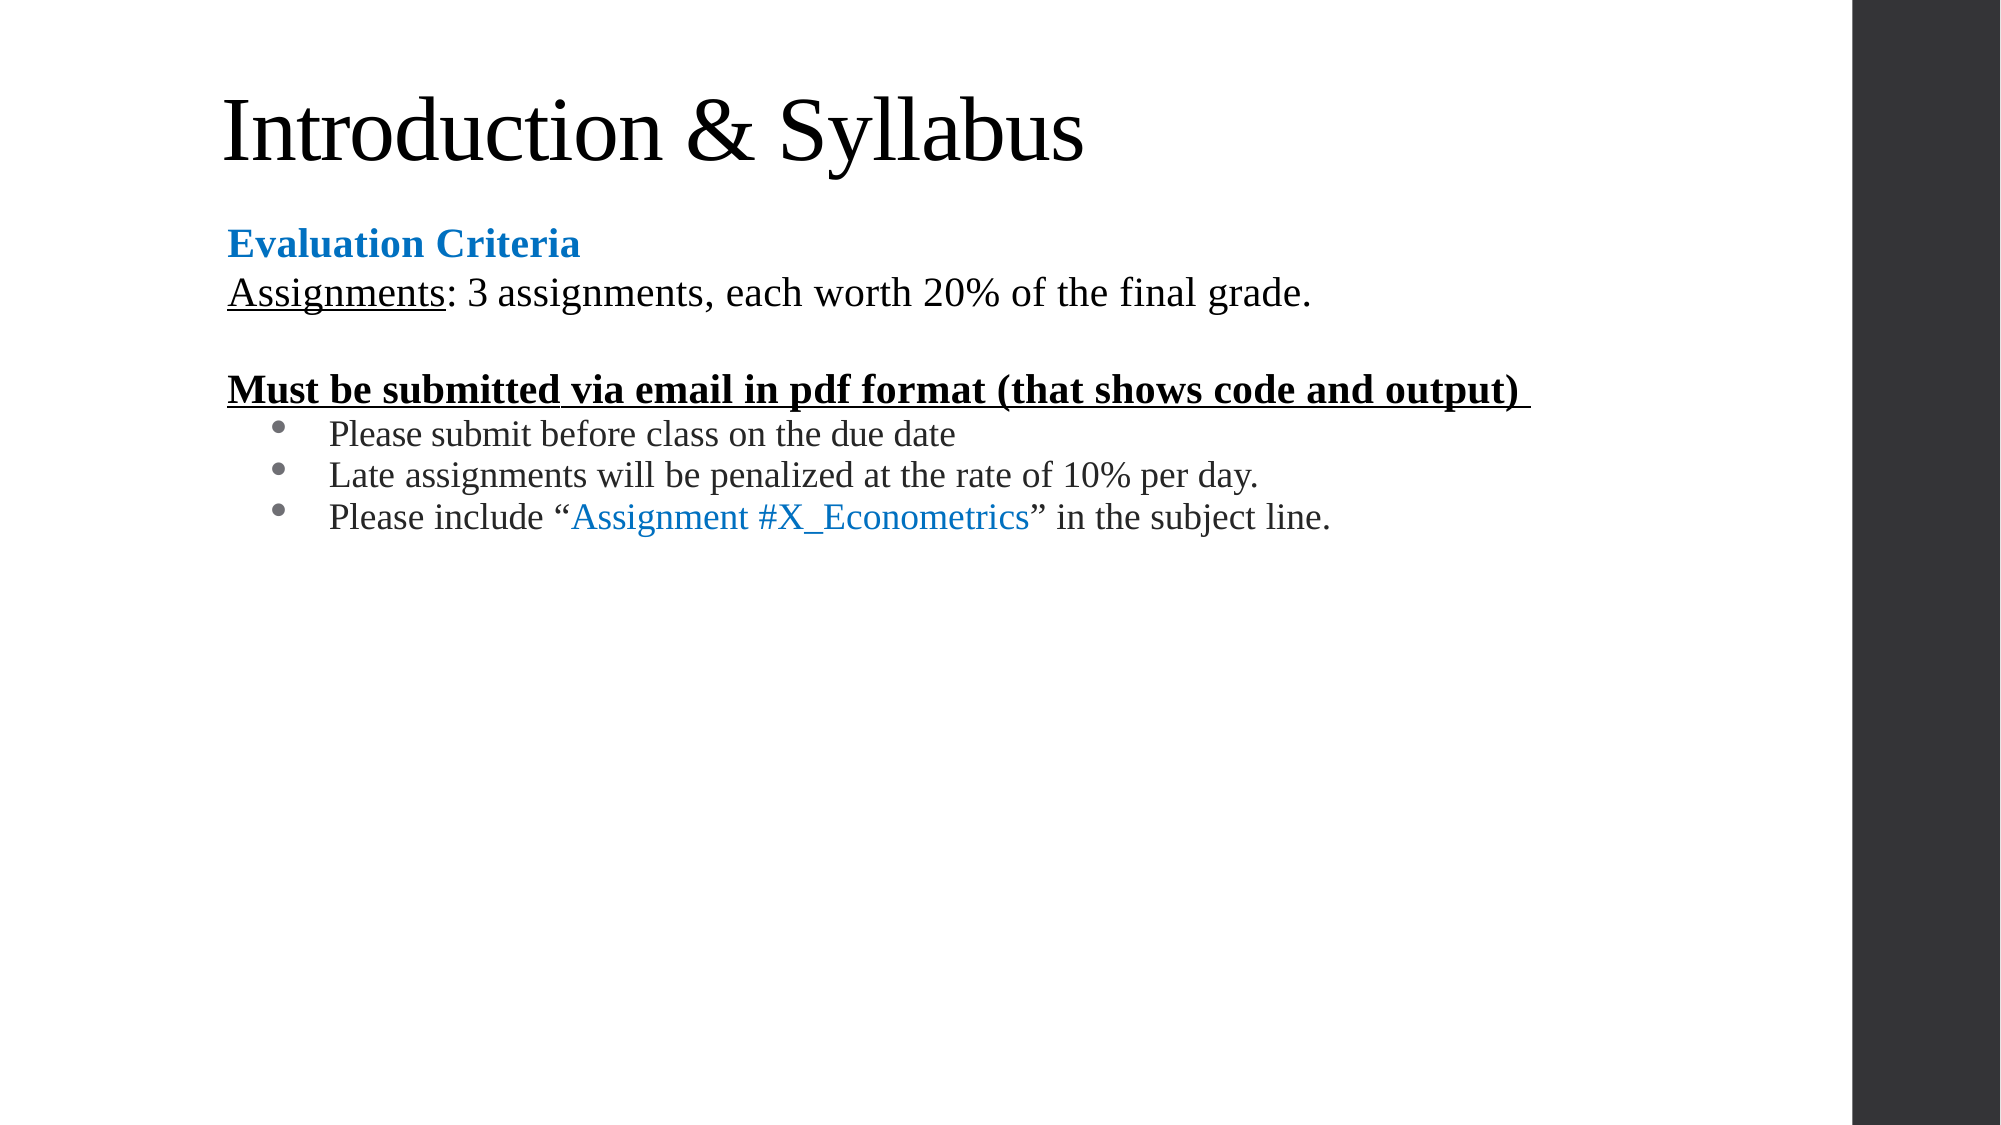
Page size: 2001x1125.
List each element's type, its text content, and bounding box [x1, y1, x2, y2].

title [206, 60, 1797, 278]
list Evaluation Criteria Assignments: 3 assignments, each worth 20% of the final grade. Must be submitted via email in pdf format (that shows code and output) Please submit before class on the due date Late assignments will be penalized at the rate of 10% per day. Please include “Assignment #X_Econometrics” in the subject line. [212, 212, 1813, 1014]
